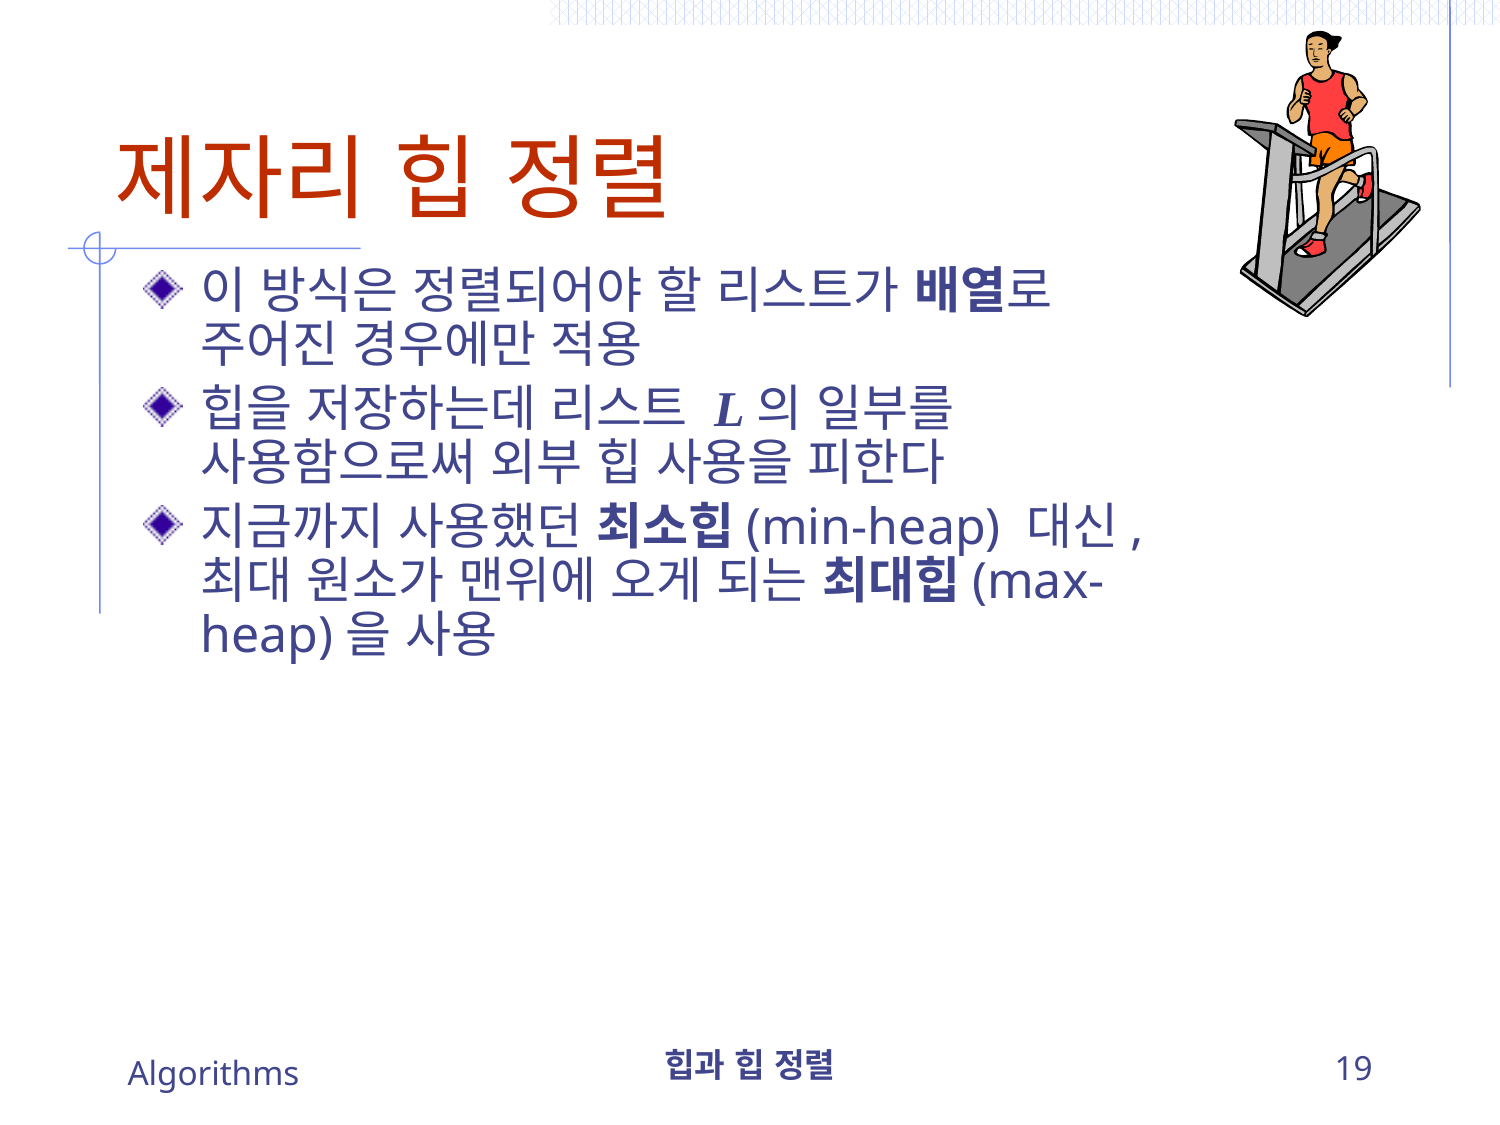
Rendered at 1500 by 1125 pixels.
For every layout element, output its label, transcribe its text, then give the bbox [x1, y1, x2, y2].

footer 힙과 힙 정렬 [512, 1024, 988, 1101]
picture [143, 387, 183, 427]
list 이 방식은 정렬되어야 할 리스트가 배열로 주어진 경우에만 적용 힙을 저장하는데 리스트 L의 일부를 사용함으로써 외부 힙 사용을 피한다 지금까지 사용했던 최소힙(min-heap) 대신, 최대 원소가 맨위에 오게 되는 최대힙(max-heap)을 사용 [128, 257, 1211, 962]
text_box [1233, 30, 1421, 318]
slide_number Algorithms [112, 1024, 469, 1101]
title 제자리 힙 정렬 [99, 49, 1152, 238]
slide_number 19 [1074, 1024, 1388, 1101]
picture [143, 505, 183, 545]
picture [143, 270, 183, 309]
